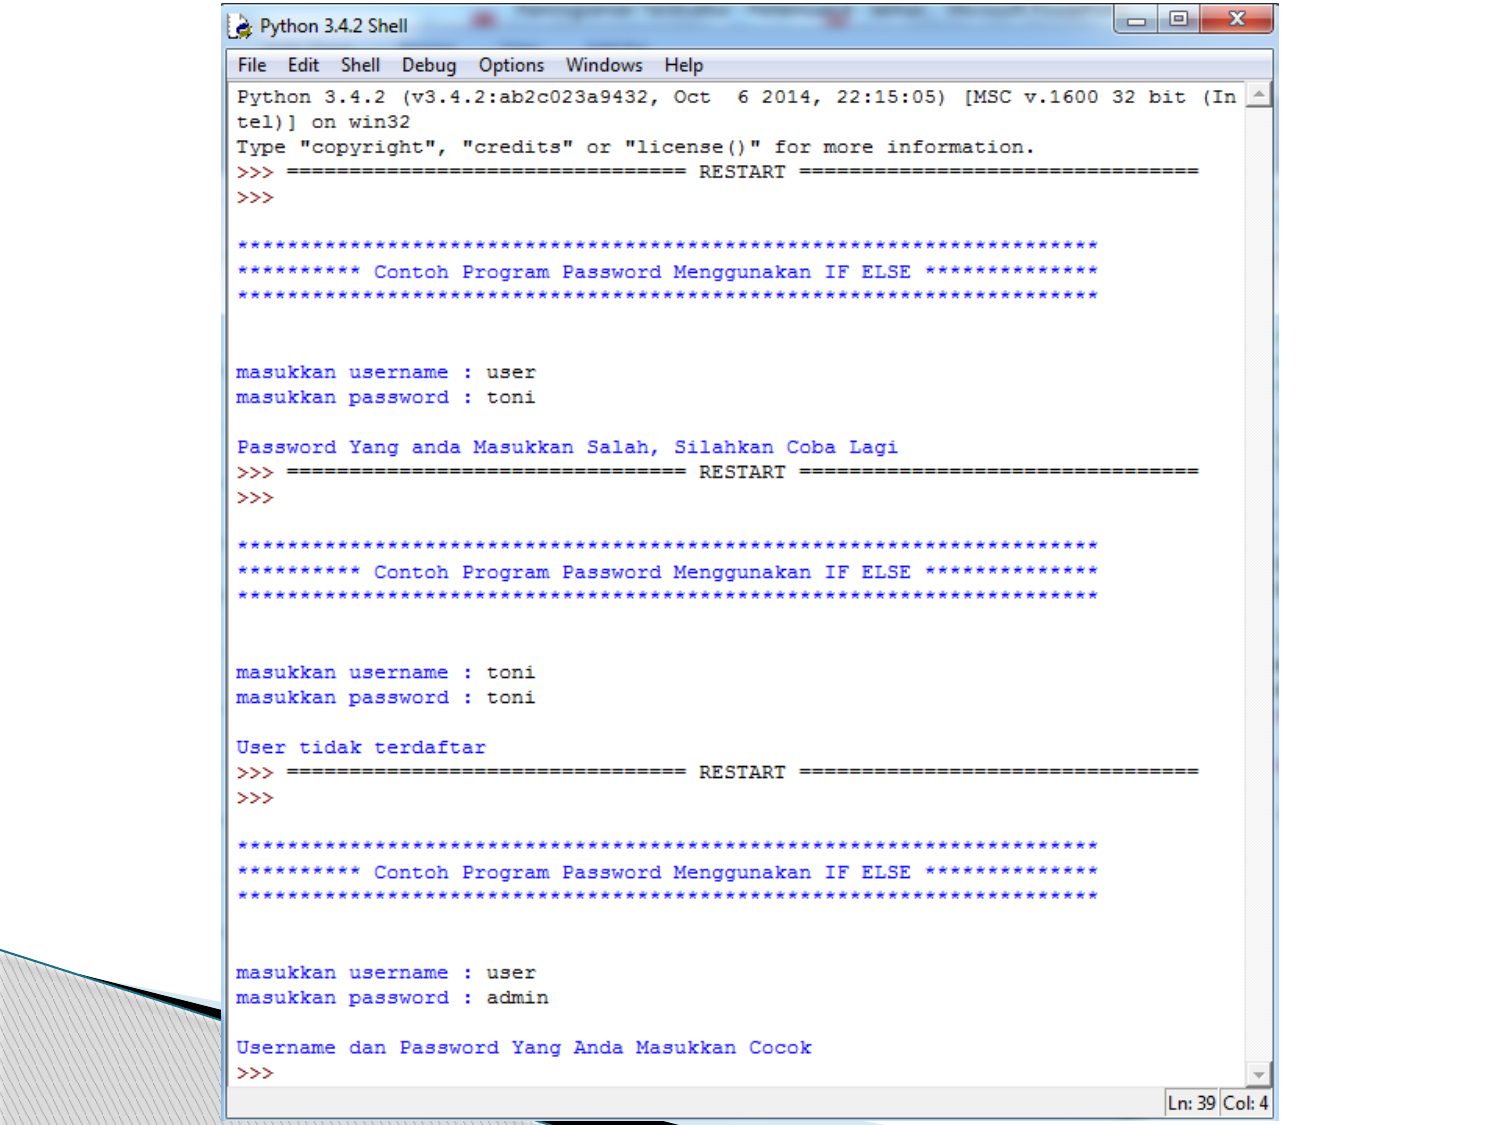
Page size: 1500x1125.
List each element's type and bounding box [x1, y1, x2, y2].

picture [220, 3, 1280, 1122]
